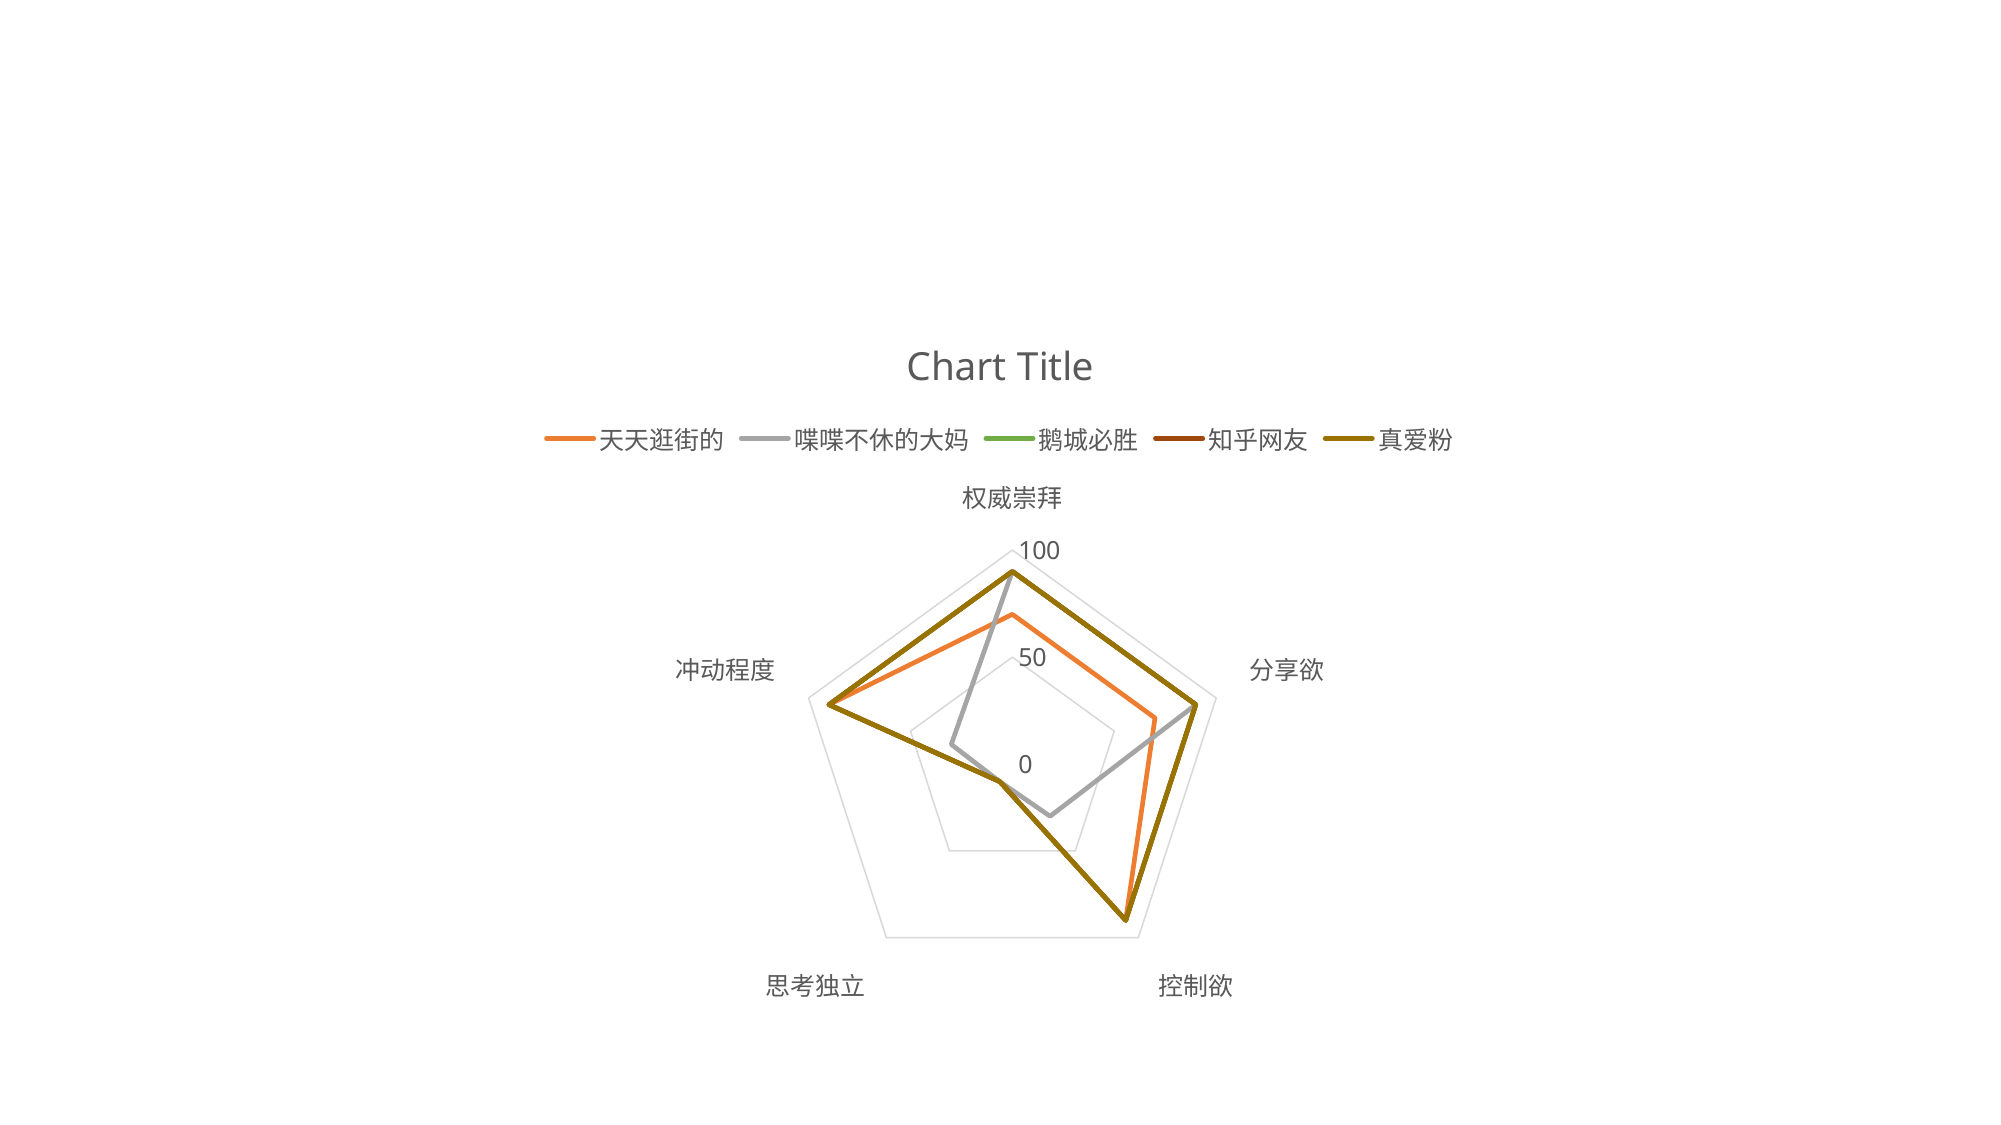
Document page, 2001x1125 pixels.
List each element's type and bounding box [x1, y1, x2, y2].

chart [137, 304, 1863, 1019]
